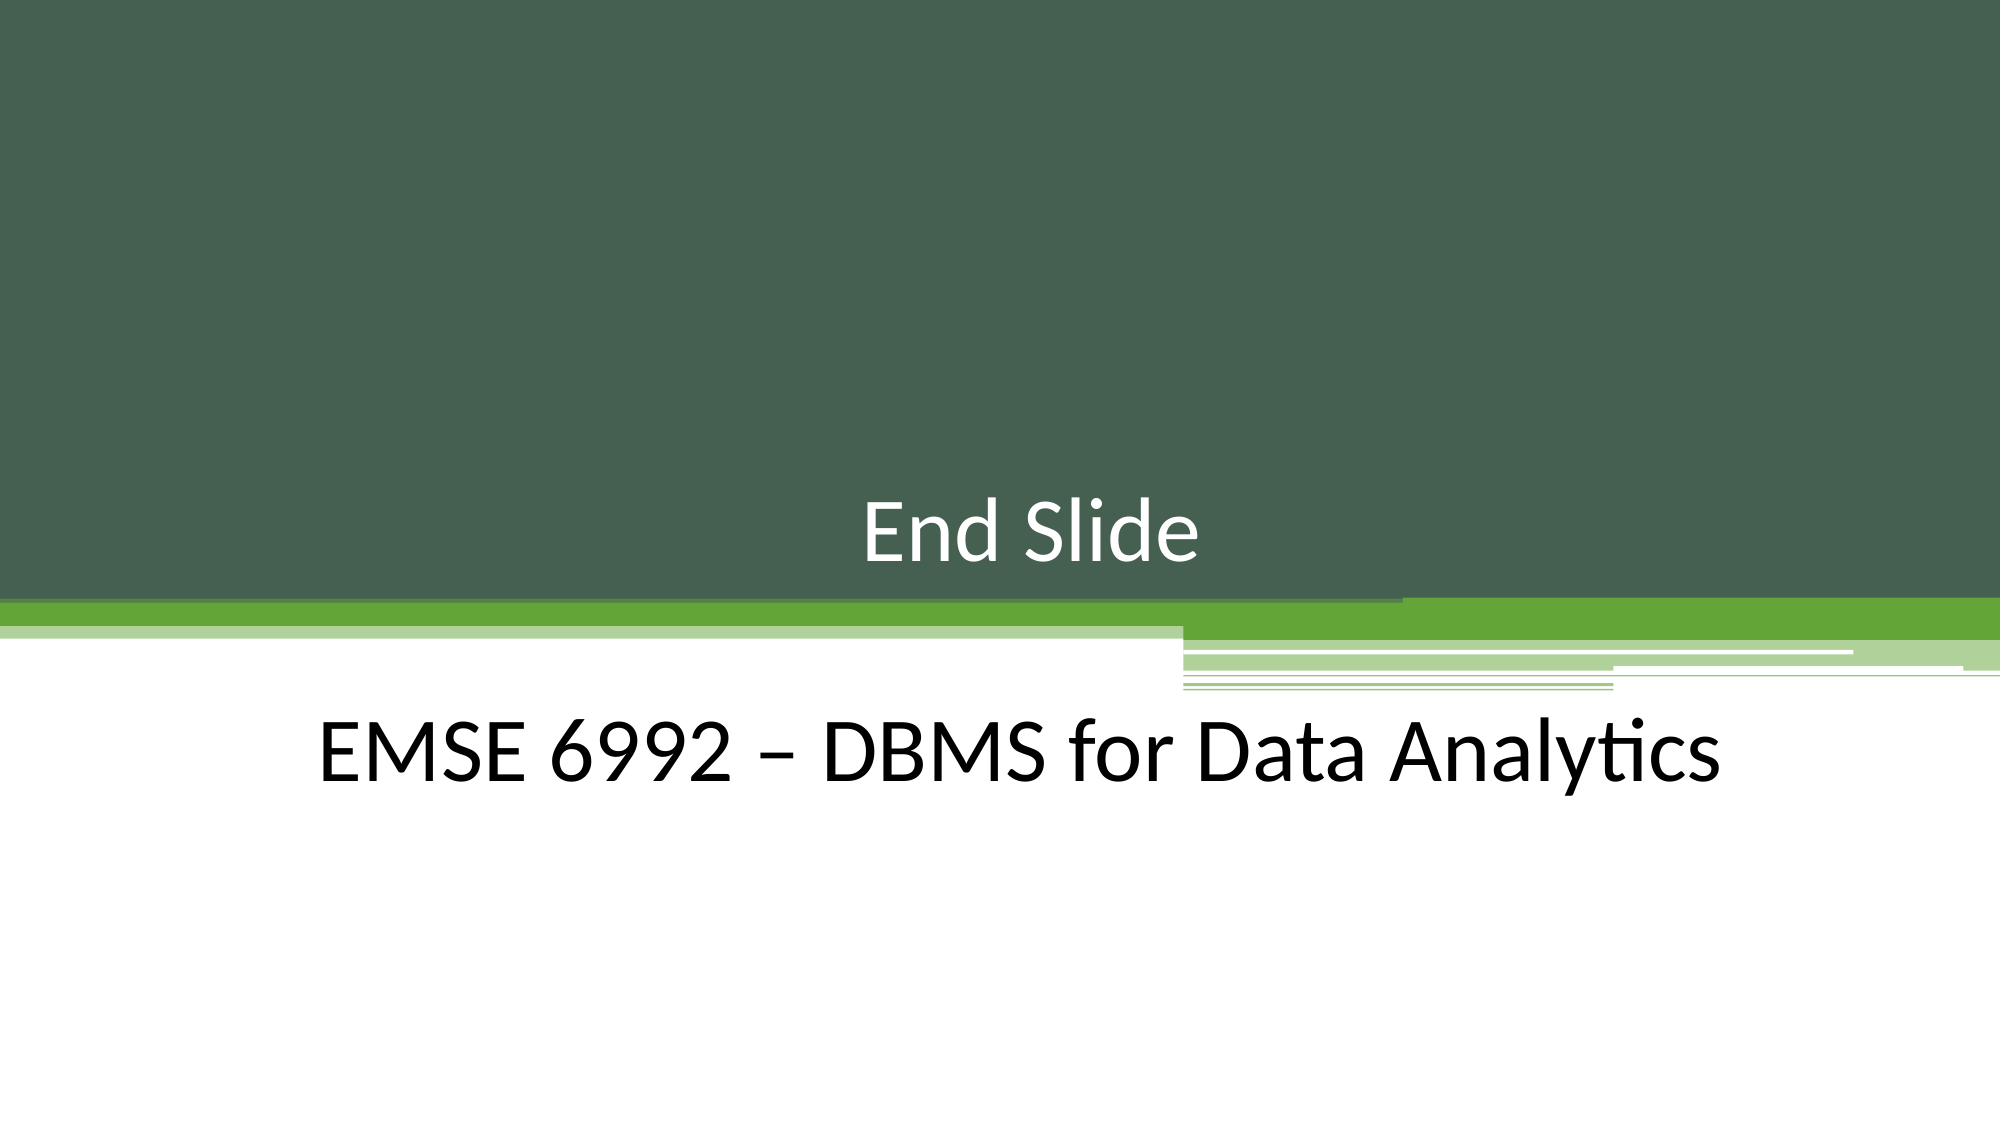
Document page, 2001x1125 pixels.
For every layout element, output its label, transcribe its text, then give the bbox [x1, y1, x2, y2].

title End Slide EMSE 6992 – DBMS for Data Analytics [106, 439, 1957, 807]
